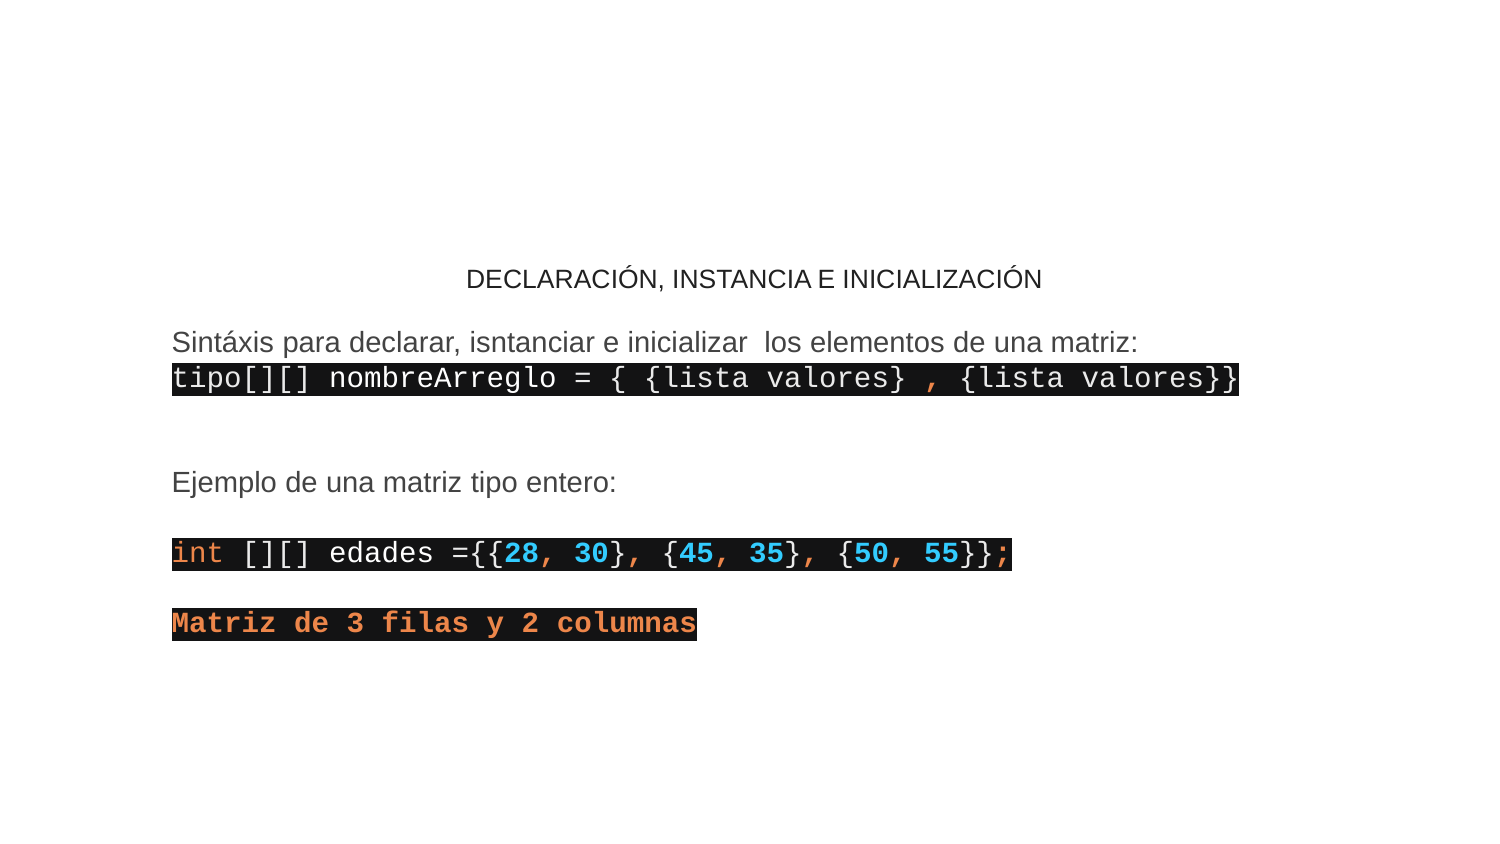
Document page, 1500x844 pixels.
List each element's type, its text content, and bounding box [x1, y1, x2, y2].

title DECLARACIÓN, INSTANCIA E INICIALIZACIÓN [60, 214, 1449, 309]
text_box Sintáxis para declarar, isntanciar e inicializar los elementos de una matriz: tipo[][] nombreArreglo = { {lista valores} , {lista valores}} Ejemplo de una matriz tipo entero: int [][] edades ={{28, 30}, {45, 35}, {50, 55}}; Matriz de 3 filas y 2 columnas [156, 308, 1415, 689]
